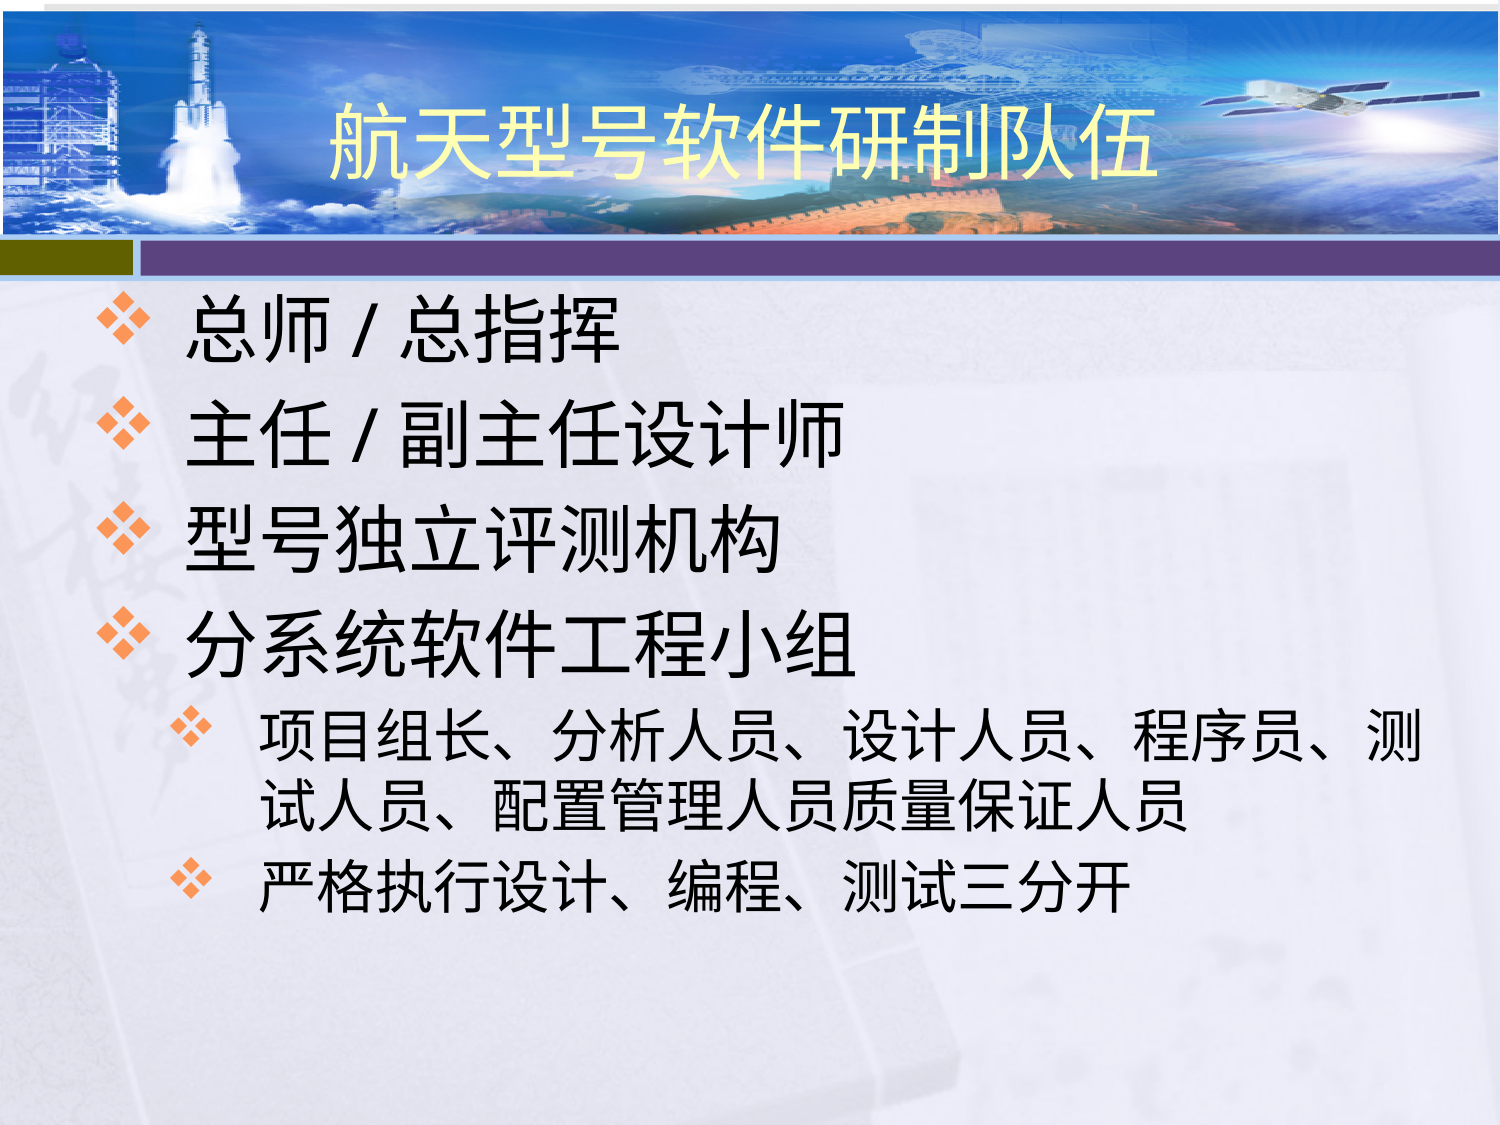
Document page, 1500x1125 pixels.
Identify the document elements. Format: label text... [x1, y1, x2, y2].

picture [0, 0, 1498, 234]
title 航天型号软件研制队伍 [0, 46, 1489, 234]
text_box 总师/总指挥 主任/副主任设计师 型号独立评测机构 分系统软件工程小组 项目组长、分析人员、设计人员、程序员、测试人员、配置管理人员质量保证人员 严格执行设计、编程、测试三分开 [75, 275, 1463, 1125]
list [75, 239, 1388, 275]
